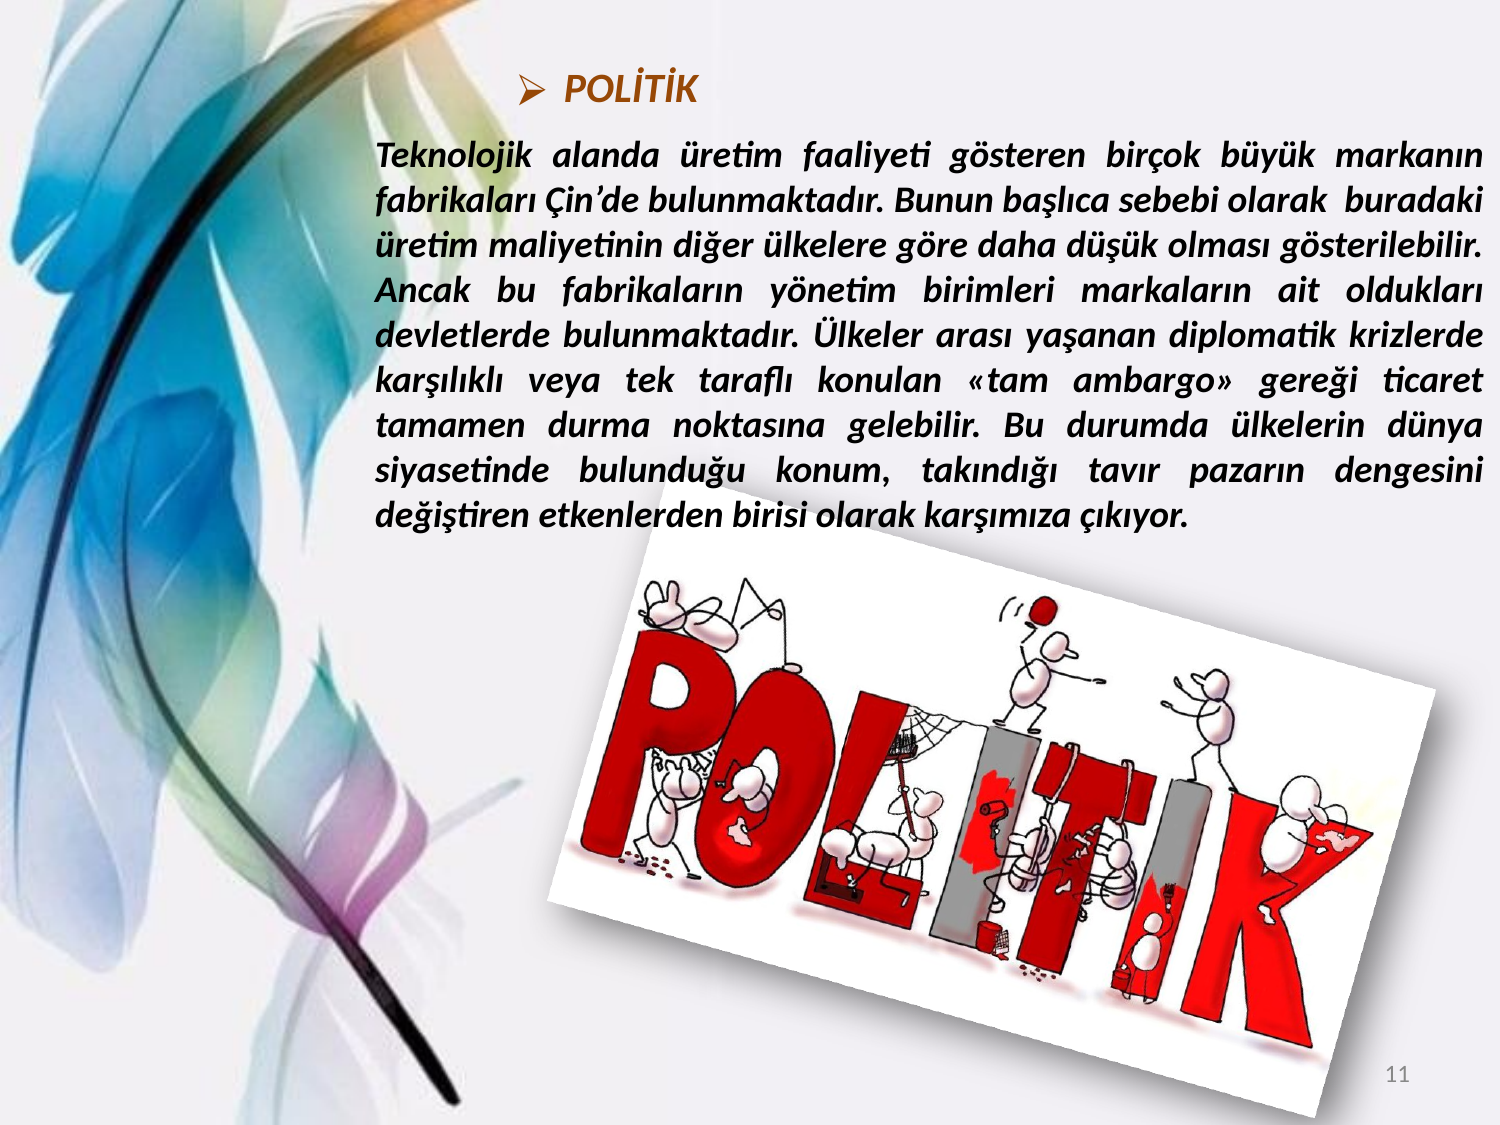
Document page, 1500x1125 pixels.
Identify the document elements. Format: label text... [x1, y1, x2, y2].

slide_number ‹#› [1074, 1042, 1425, 1103]
text_box Teknolojik alanda üretim faaliyeti gösteren birçok büyük markanın fabrikaları Çin’de bulunmaktadır. Bunun başlıca sebebi olarak buradaki üretim maliyetinin diğer ülkelere göre daha düşük olması gösterilebilir. Ancak bu fabrikaların yönetim birimleri markaların ait oldukları devletlerde bulunmaktadır. Ülkeler arası yaşanan diplomatik krizlerde karşılıklı veya tek taraflı konulan «tam ambargo» gereği ticaret tamamen durma noktasına gelebilir. Bu durumda ülkelerin dünya siyasetinde bulunduğu konum, takındığı tavır pazarın dengesini değiştiren etkenlerden birisi olarak karşımıza çıkıyor. [360, 122, 1500, 543]
picture [0, 0, 1500, 1125]
text_box POLİTİK [501, 53, 774, 118]
